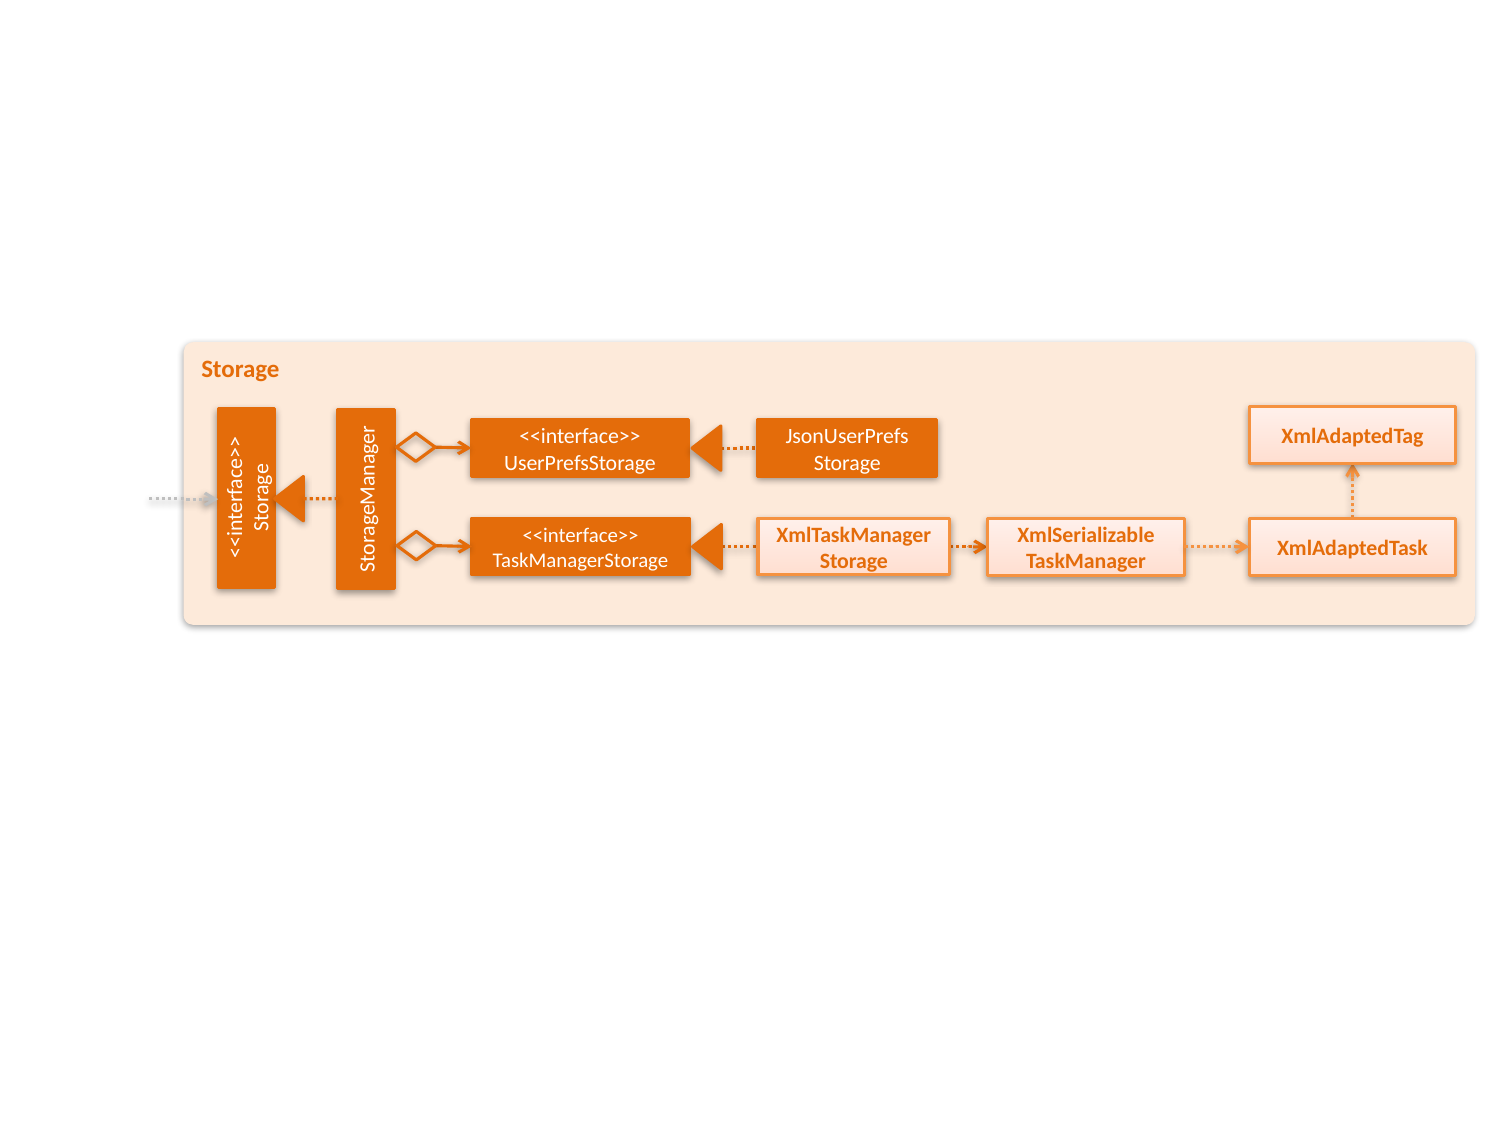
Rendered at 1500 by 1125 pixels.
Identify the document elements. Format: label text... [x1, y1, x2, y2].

text_box XmlSerializable TaskManager [987, 518, 1185, 576]
text_box [396, 530, 437, 561]
text_box <<interface>> UserPrefsStorage [471, 419, 689, 477]
text_box XmlAdaptedTag [1249, 406, 1457, 464]
text_box <<interface>> Storage [217, 407, 276, 588]
text_box [273, 475, 305, 522]
text_box [395, 432, 435, 463]
text_box Storage [182, 341, 1476, 626]
text_box <<interface>> TaskManagerStorage [471, 517, 690, 576]
text_box [691, 425, 722, 472]
text_box [691, 523, 723, 570]
text_box XmlAdaptedTask [1249, 518, 1457, 576]
text_box XmlTaskManager Storage [757, 517, 951, 576]
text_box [1324, 490, 1381, 494]
text_box JsonUserPrefs Storage [757, 419, 938, 477]
text_box StorageManager [337, 409, 395, 589]
